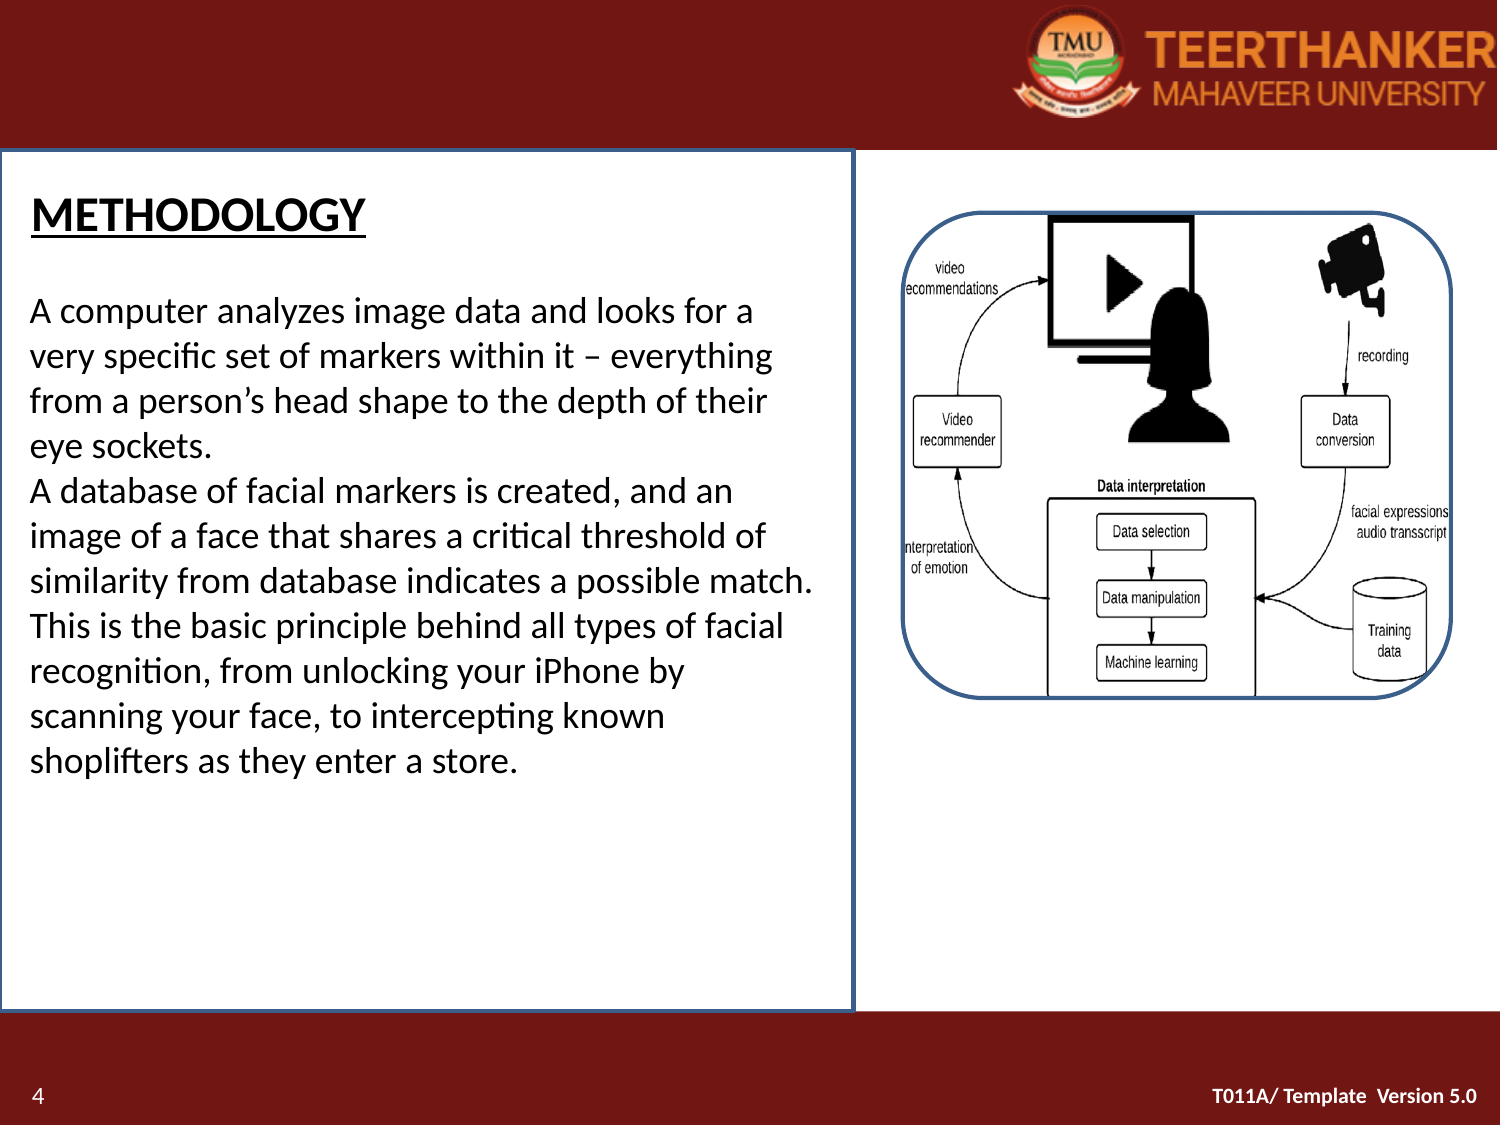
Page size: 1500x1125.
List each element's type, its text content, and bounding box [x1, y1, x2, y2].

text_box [0, 149, 1452, 1012]
text_box 4 [0, 1065, 77, 1125]
text_box [0, 1011, 1500, 1125]
picture [1012, 5, 1498, 119]
text_box T011A/ Template Version 5.0 [1197, 1074, 1493, 1115]
text_box [0, 0, 1497, 150]
